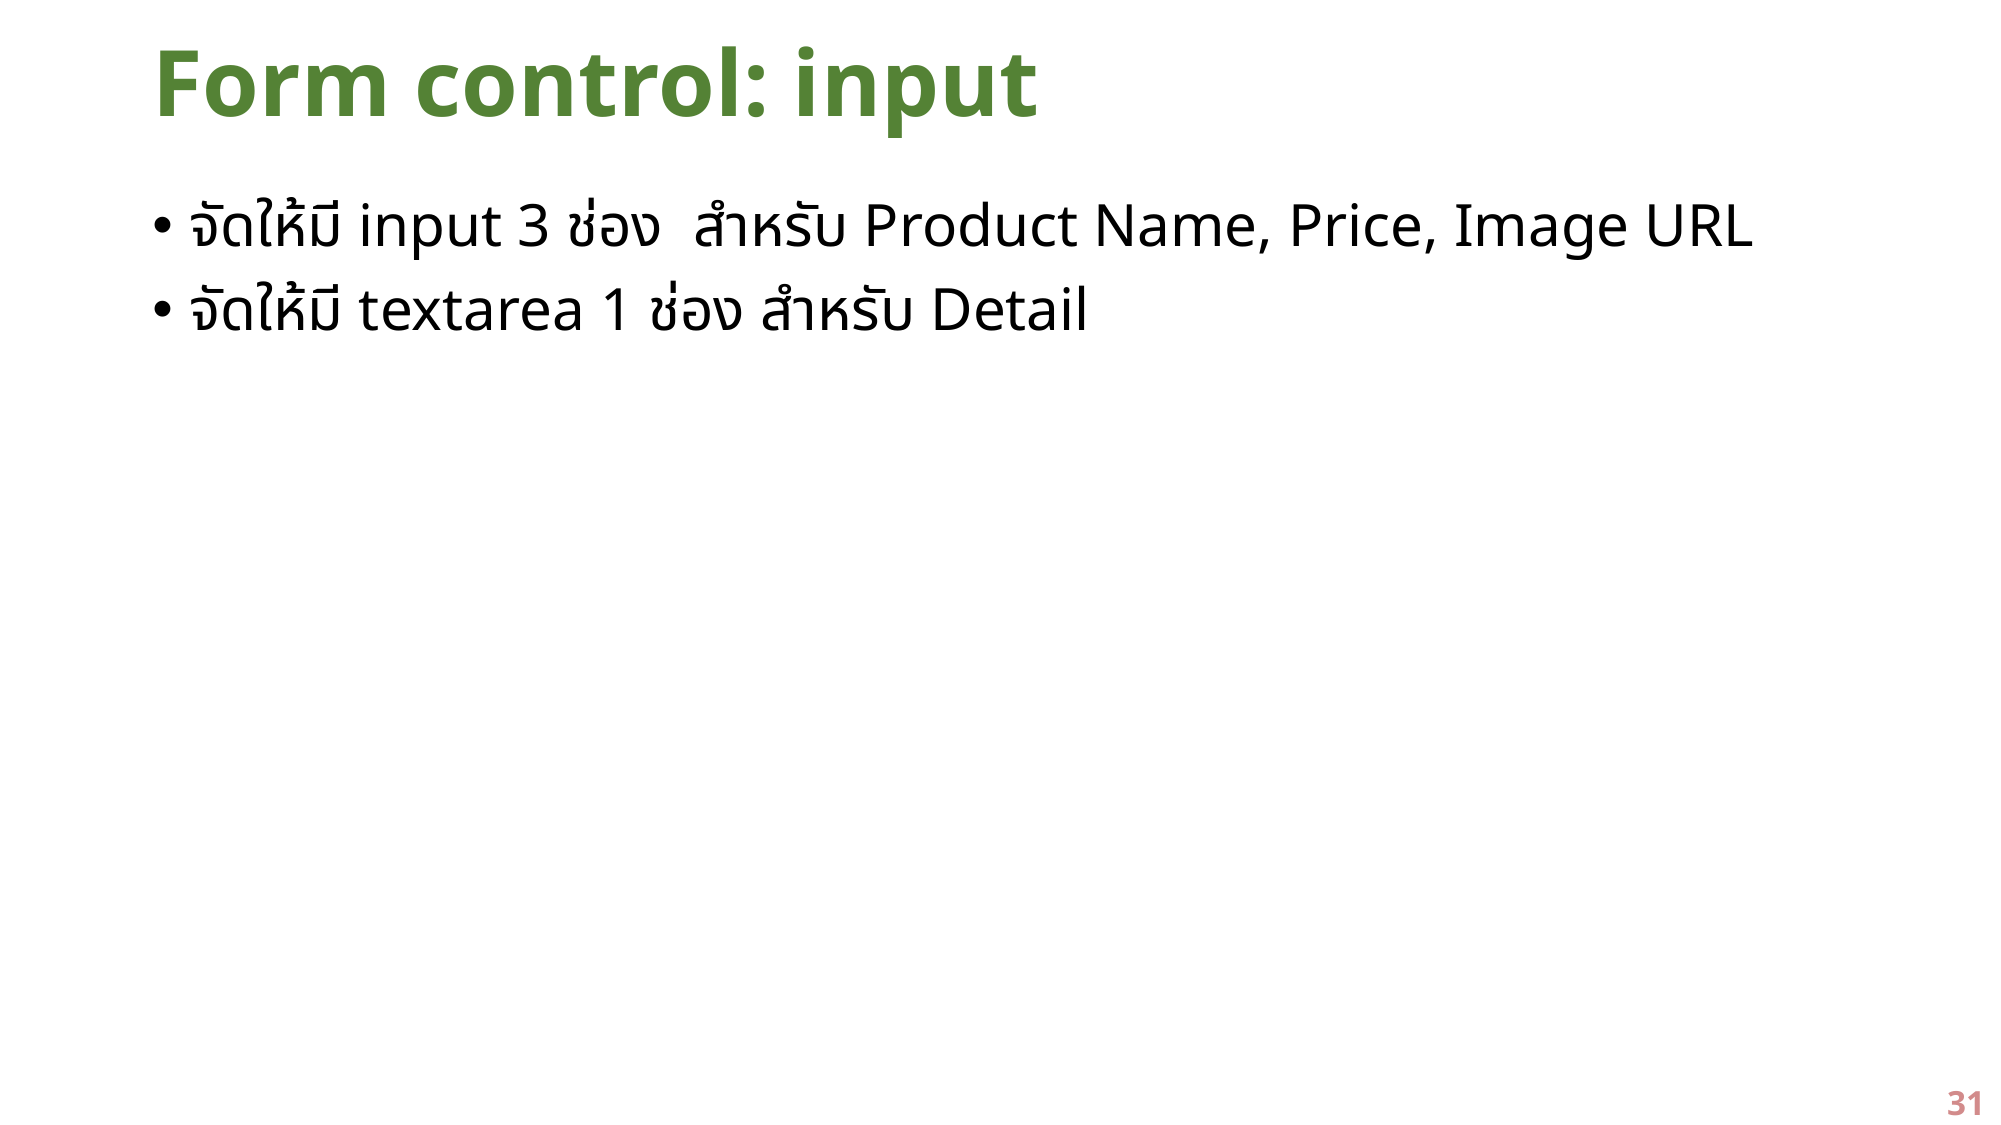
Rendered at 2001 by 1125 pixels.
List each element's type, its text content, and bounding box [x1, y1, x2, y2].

list จัดให้มี input 3 ช่อง สำหรับ Product Name, Price, Image URL จัดให้มี textarea 1 ช่อง สำหรับ Detail [137, 189, 1863, 1016]
slide_number 31 [1550, 1083, 2000, 1125]
title Form control: input [137, 22, 1863, 153]
